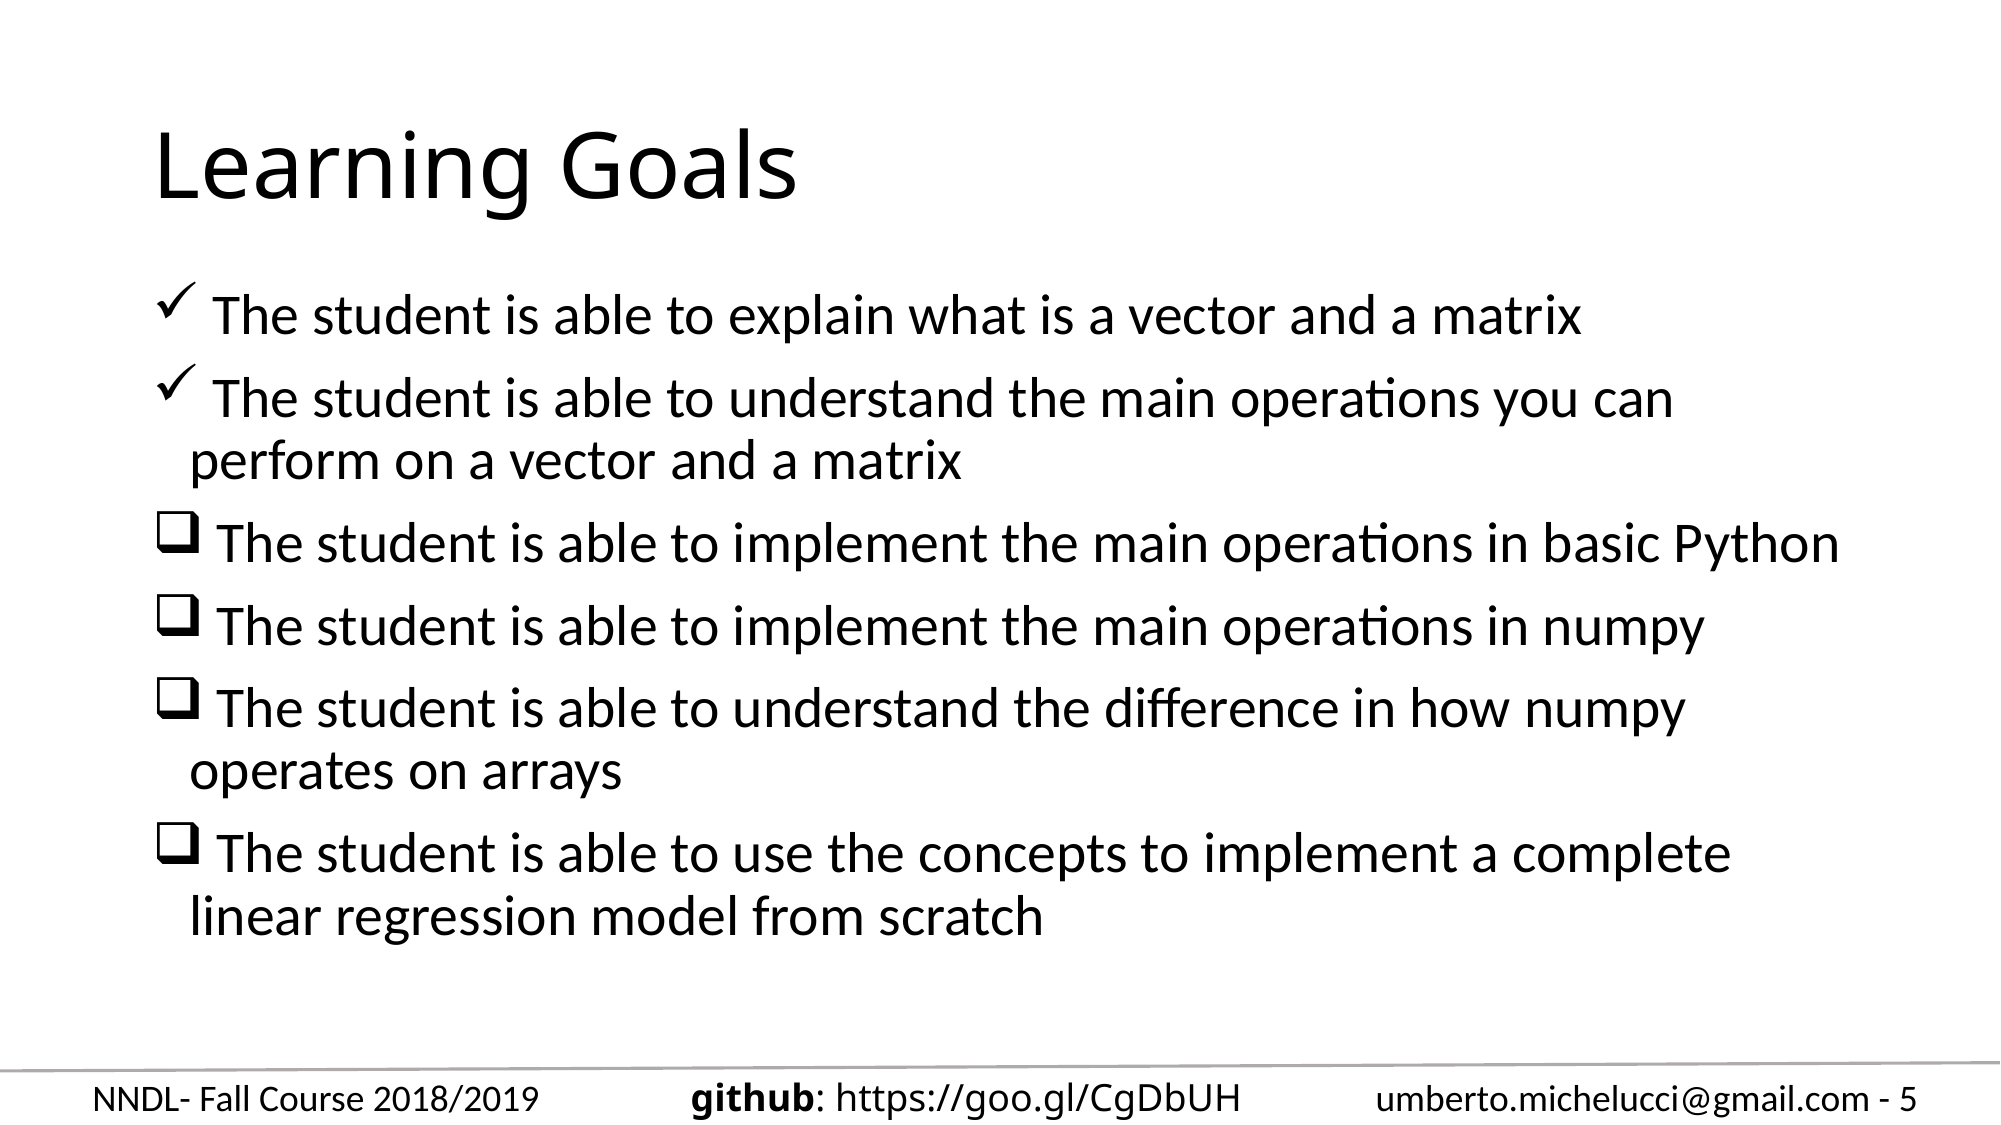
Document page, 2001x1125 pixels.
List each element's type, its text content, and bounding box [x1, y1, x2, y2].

title Learning Goals [137, 59, 1863, 277]
list The student is able to explain what is a vector and a matrix The student is able to understand the main operations you can perform on a vector and a matrix The student is able to implement the main operations in basic Python The student is able to implement the main operations in numpy The student is able to understand the difference in how numpy operates on arrays The student is able to use the concepts to implement a complete linear regression model from scratch [137, 277, 1863, 1014]
